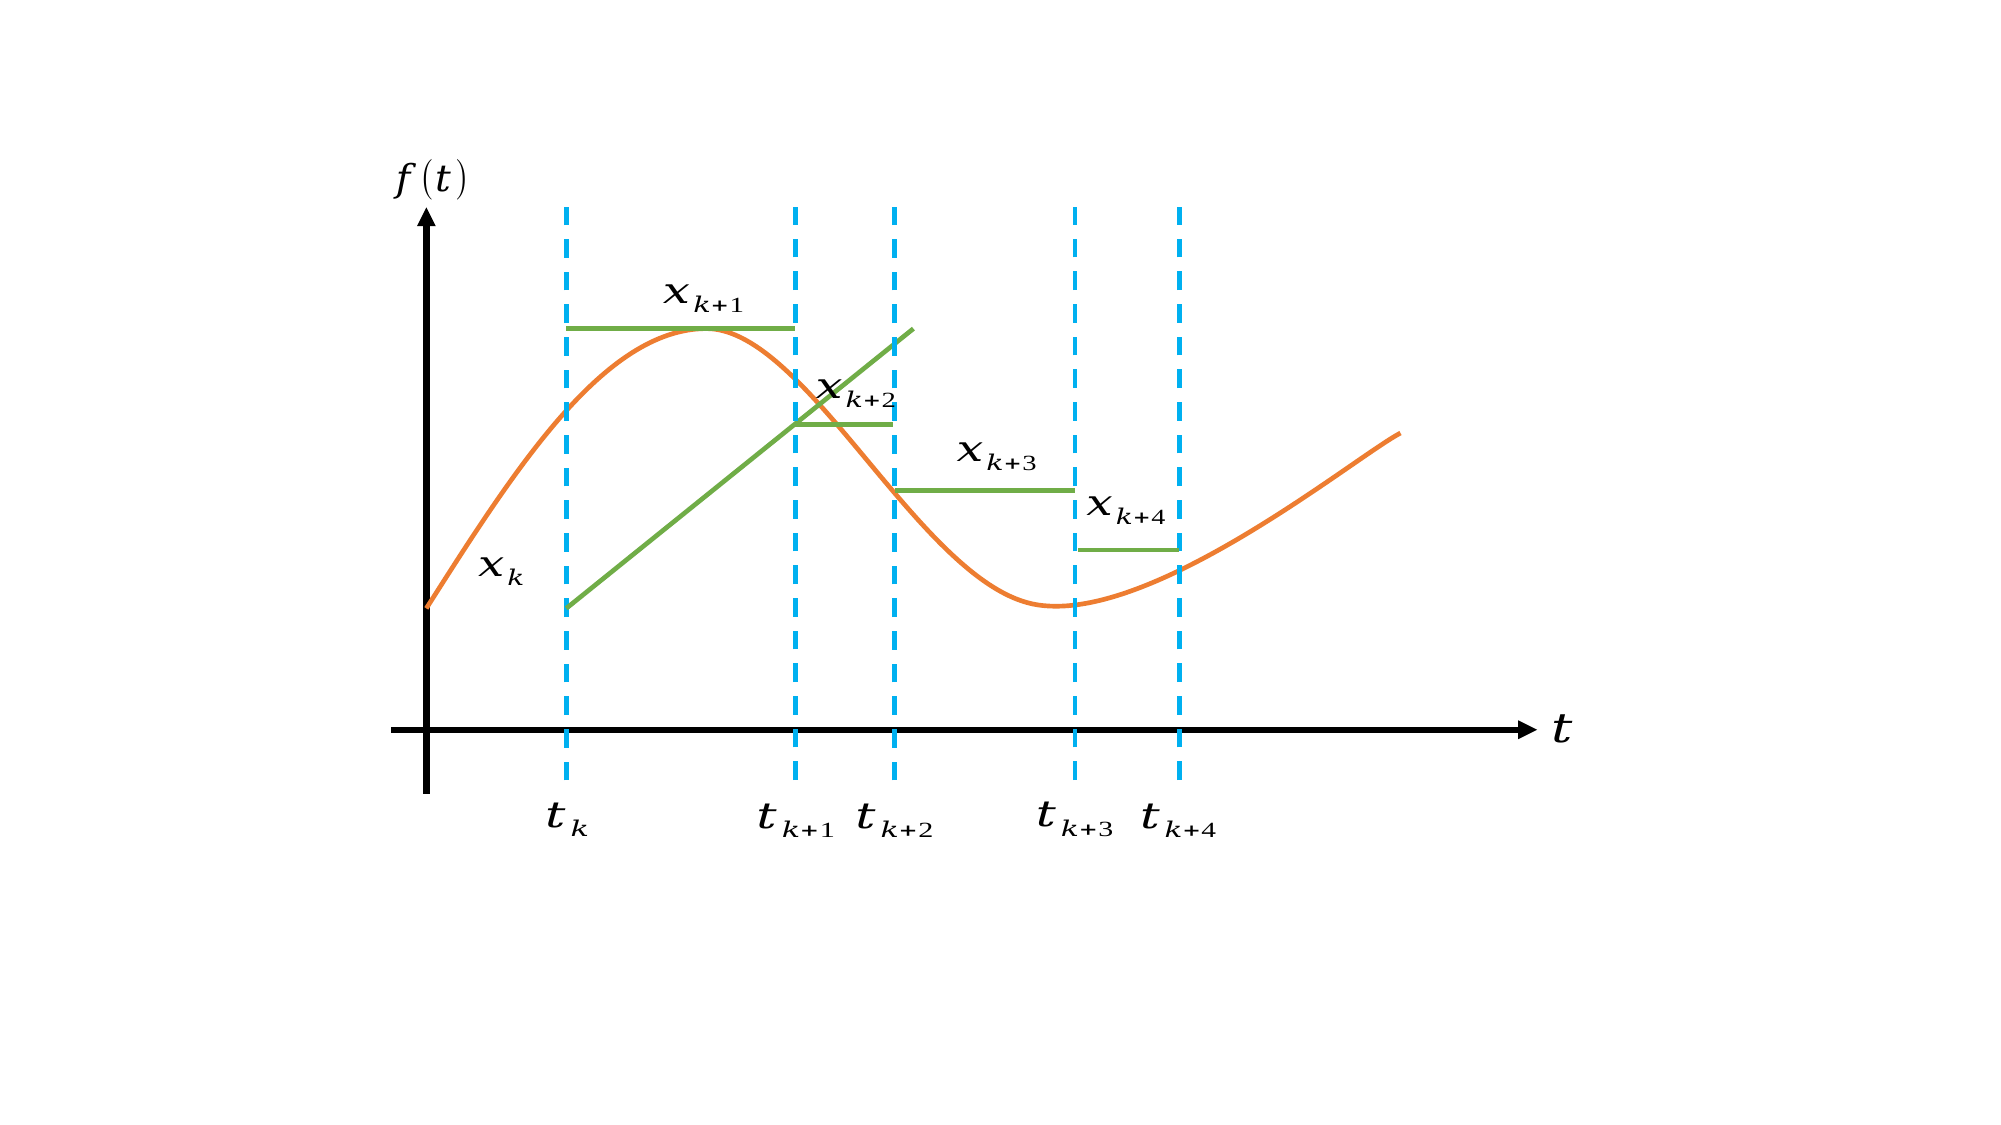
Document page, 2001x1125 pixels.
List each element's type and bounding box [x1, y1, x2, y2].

text_box [803, 406, 837, 422]
text_box [1180, 432, 1401, 571]
text_box [1076, 473, 1179, 606]
text_box [796, 380, 818, 417]
text_box [427, 411, 566, 608]
text_box [796, 427, 894, 542]
text_box [567, 331, 795, 583]
text_box [895, 493, 1074, 608]
